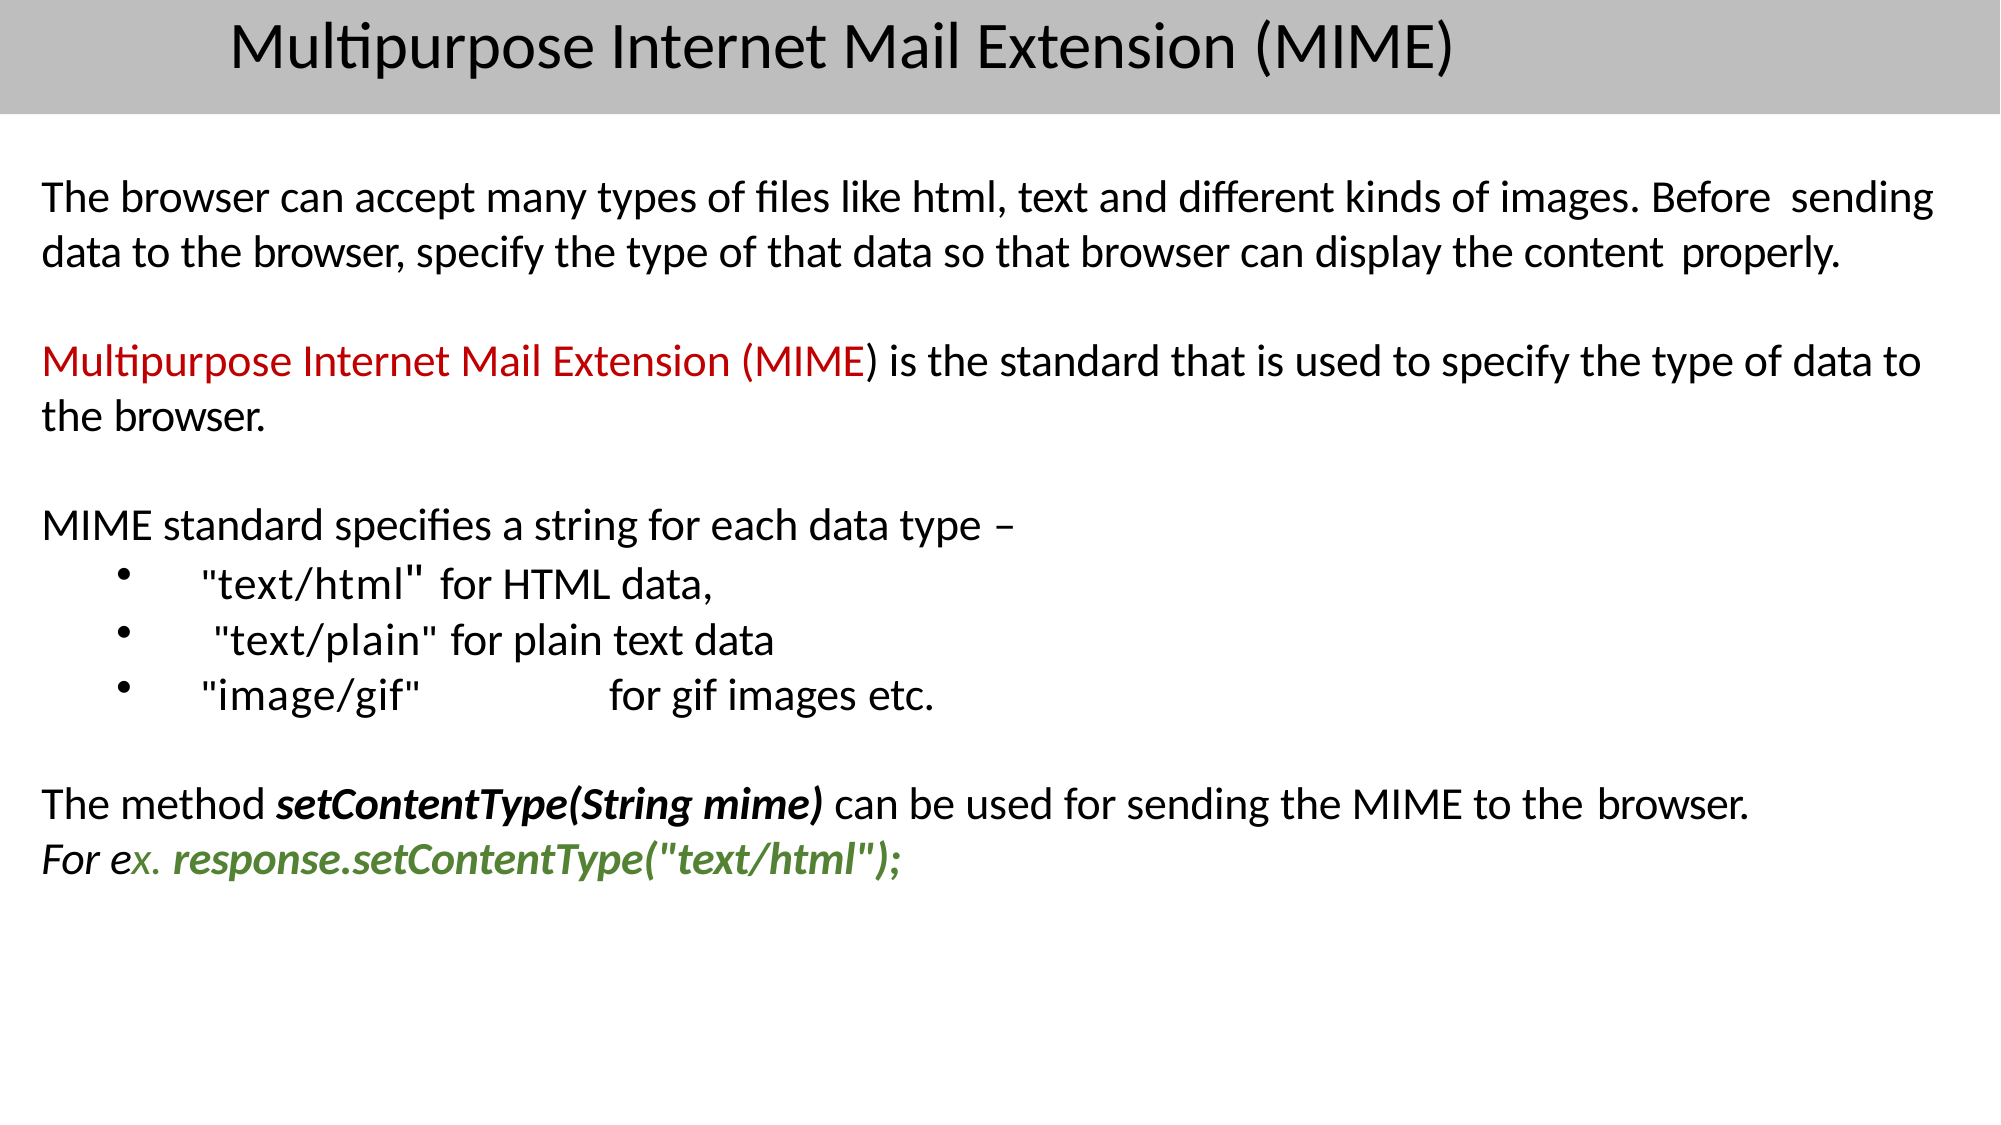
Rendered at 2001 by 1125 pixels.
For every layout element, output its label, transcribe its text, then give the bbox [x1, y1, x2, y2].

text_box [1774, 0, 2000, 115]
text_box The browser can accept many types of files like html, text and different kinds of images. Before sending data to the browser, specify the type of that data so that browser can display the content properly. Multipurpose Internet Mail Extension (MIME) is the standard that is used to specify the type of data to the browser. MIME standard specifies a string for each data type – "text/html" for HTML data, "text/plain" for plain text data "image/gif" for gif images etc. The method setContentType(String mime) can be used for sending the MIME to the browser. For ex. response.setContentType("text/html"); [39, 164, 1956, 884]
text_box [0, 0, 227, 115]
title Multipurpose Internet Mail Extension (MIME) [227, 0, 1774, 190]
